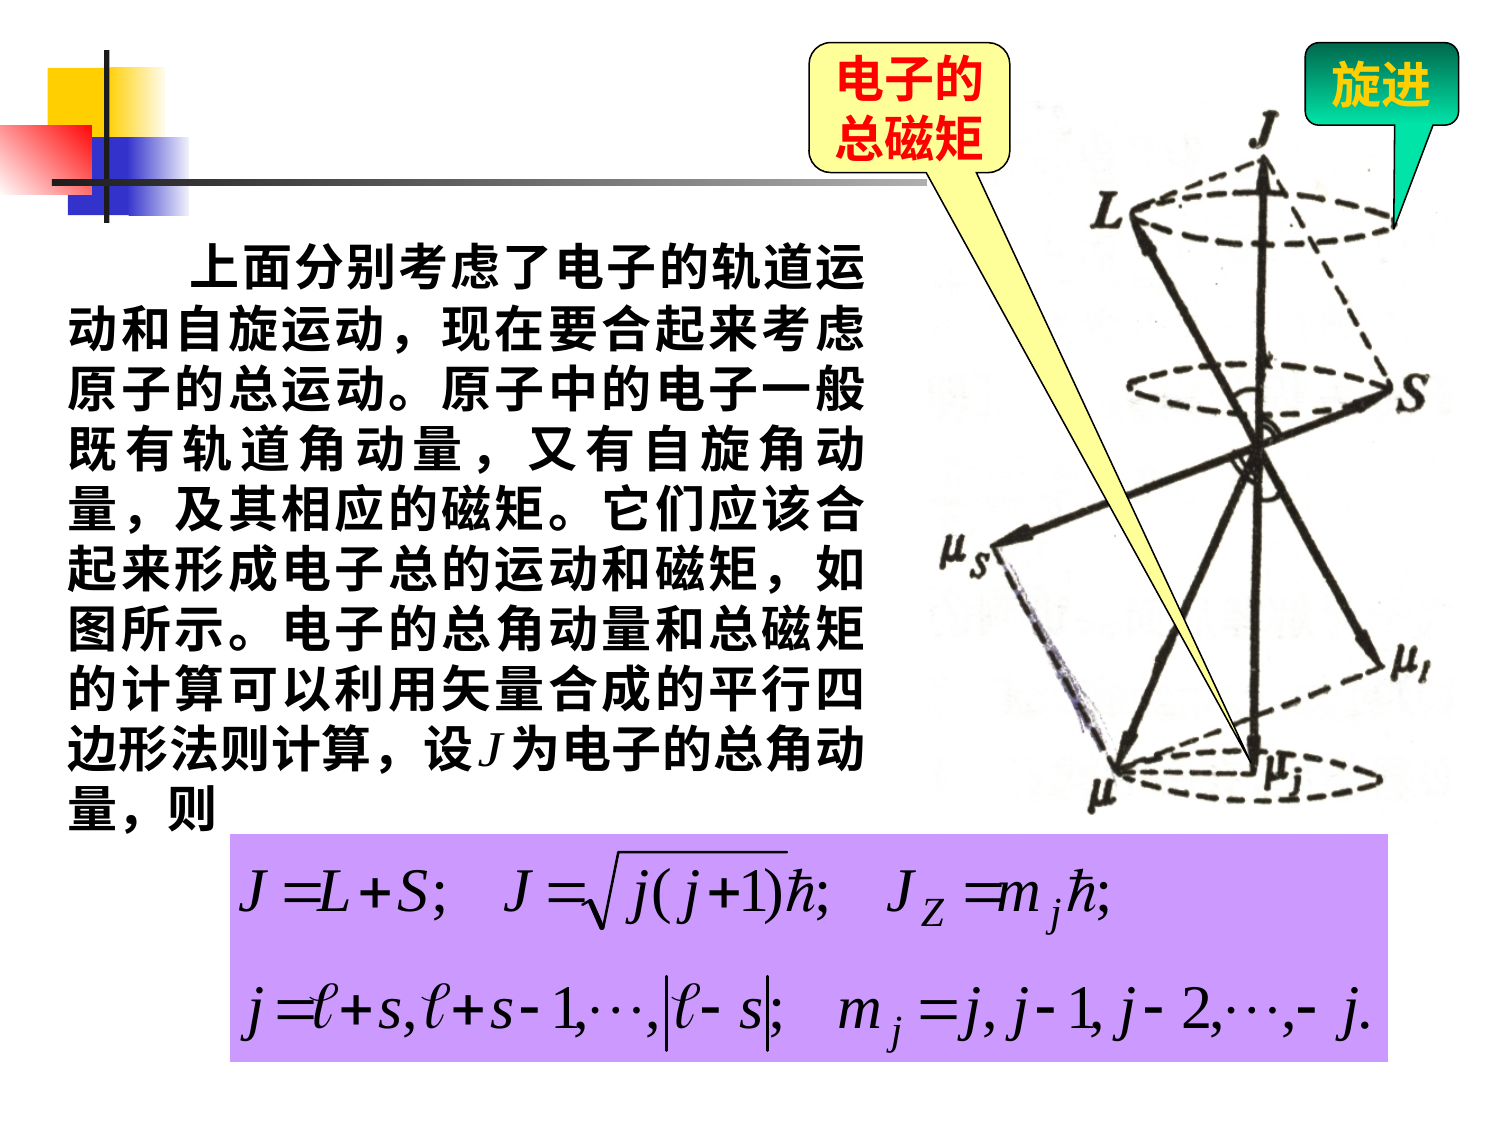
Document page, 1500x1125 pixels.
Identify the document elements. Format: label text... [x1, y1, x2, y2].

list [230, 834, 1388, 1062]
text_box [53, 219, 880, 845]
text_box 电子的总磁矩 [808, 42, 1010, 175]
text_box 旋进 [1305, 42, 1459, 122]
picture [927, 101, 1454, 835]
